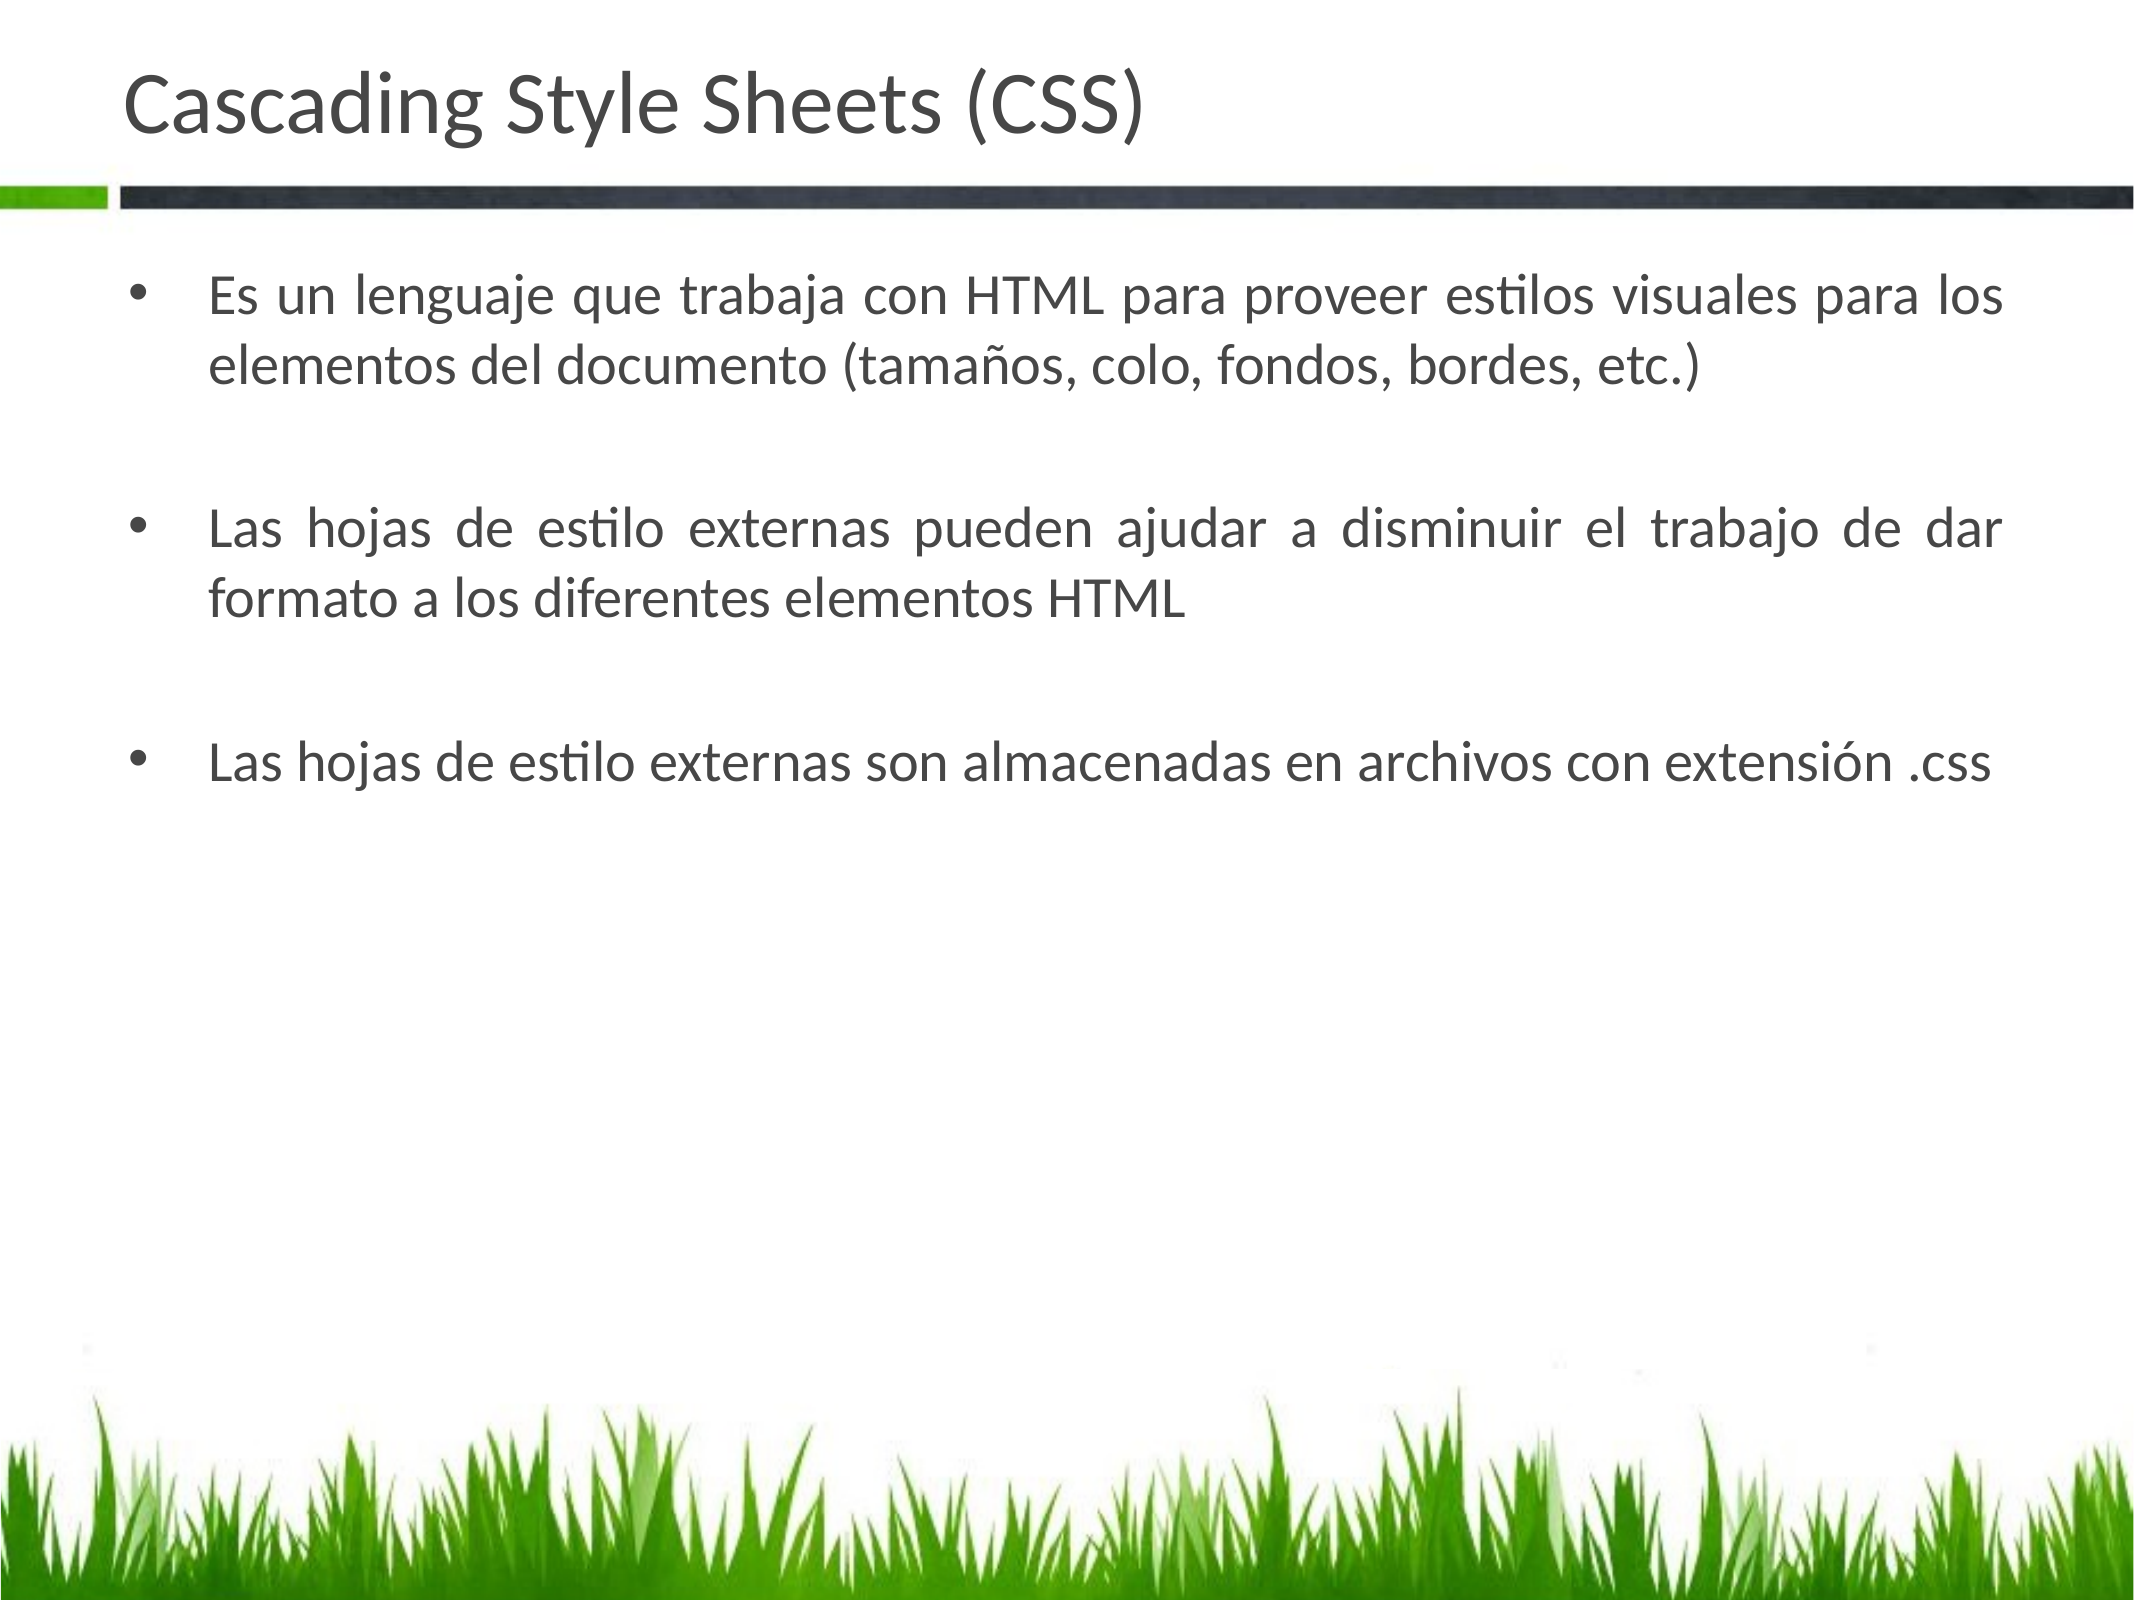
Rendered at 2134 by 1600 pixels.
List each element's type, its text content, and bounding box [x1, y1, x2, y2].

list Es un lenguaje que trabaja con HTML para proveer estilos visuales para los elementos del documento (tamaños, colo, fondos, bordes, etc.) Las hojas de estilo externas pueden ajudar a disminuir el trabajo de dar formato a los diferentes elementos HTML Las hojas de estilo externas son almacenadas en archivos con extensión .css [106, 245, 2027, 1430]
picture [0, 0, 2134, 1600]
title Cascading Style Sheets (CSS) [101, 17, 2063, 178]
